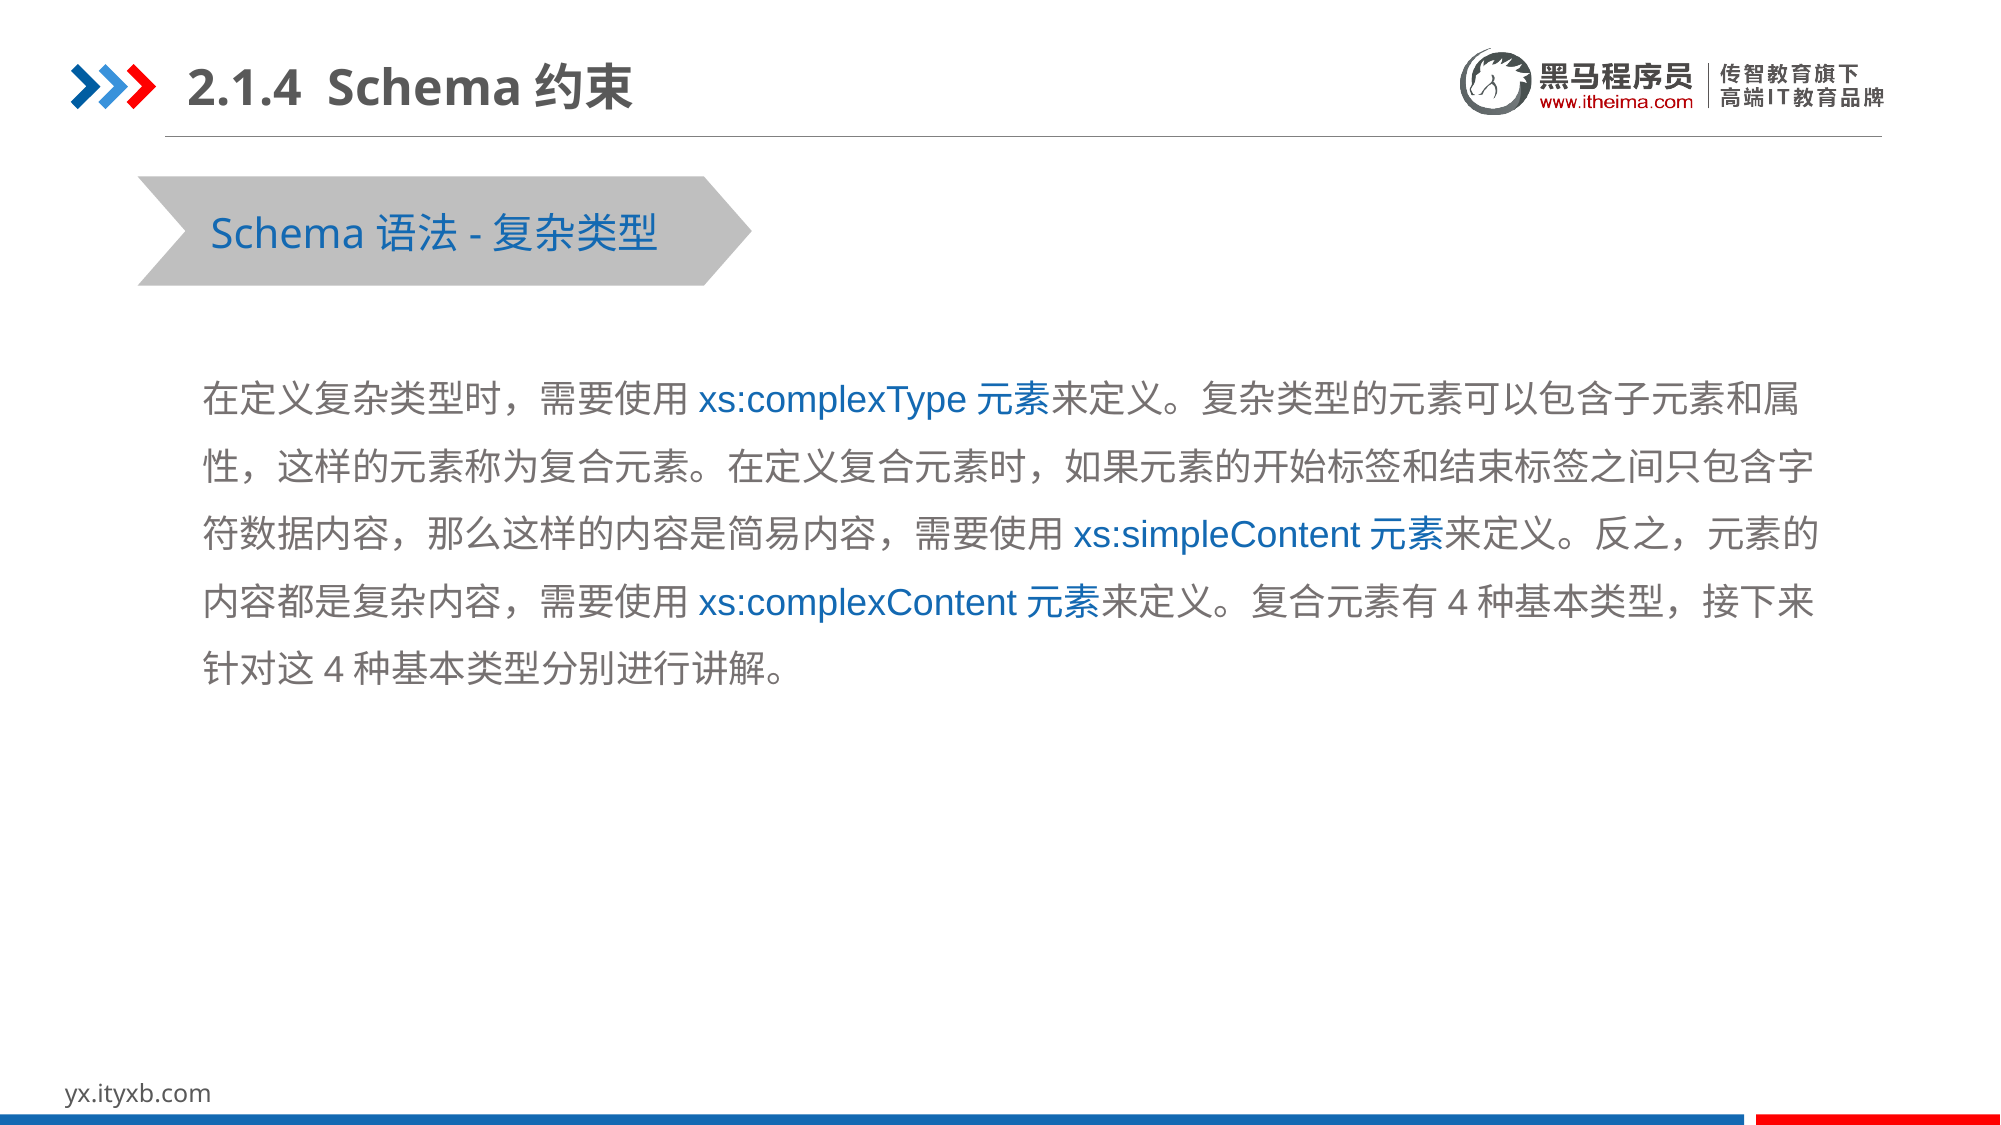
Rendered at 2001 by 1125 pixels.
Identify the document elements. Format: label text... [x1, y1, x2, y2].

picture [1460, 48, 1887, 115]
text_box [137, 176, 752, 286]
text_box 在定义复杂类型时，需要使用xs:complexType元素来定义。复杂类型的元素可以包含子元素和属性，这样的元素称为复合元素。在定义复合元素时，如果元素的开始标签和结束标签之间只包含字符数据内容，那么这样的内容是简易内容，需要使用xs:simpleContent元素来定义。反之，元素的内容都是复杂内容，需要使用xs:complexContent元素来定义。复合元素有4种基本类型，接下来针对这4种基本类型分别进行讲解。 [187, 345, 1842, 703]
text_box 2.1.4 Schema约束 [187, 43, 680, 127]
text_box Schema语法-复杂类型 [195, 199, 675, 265]
